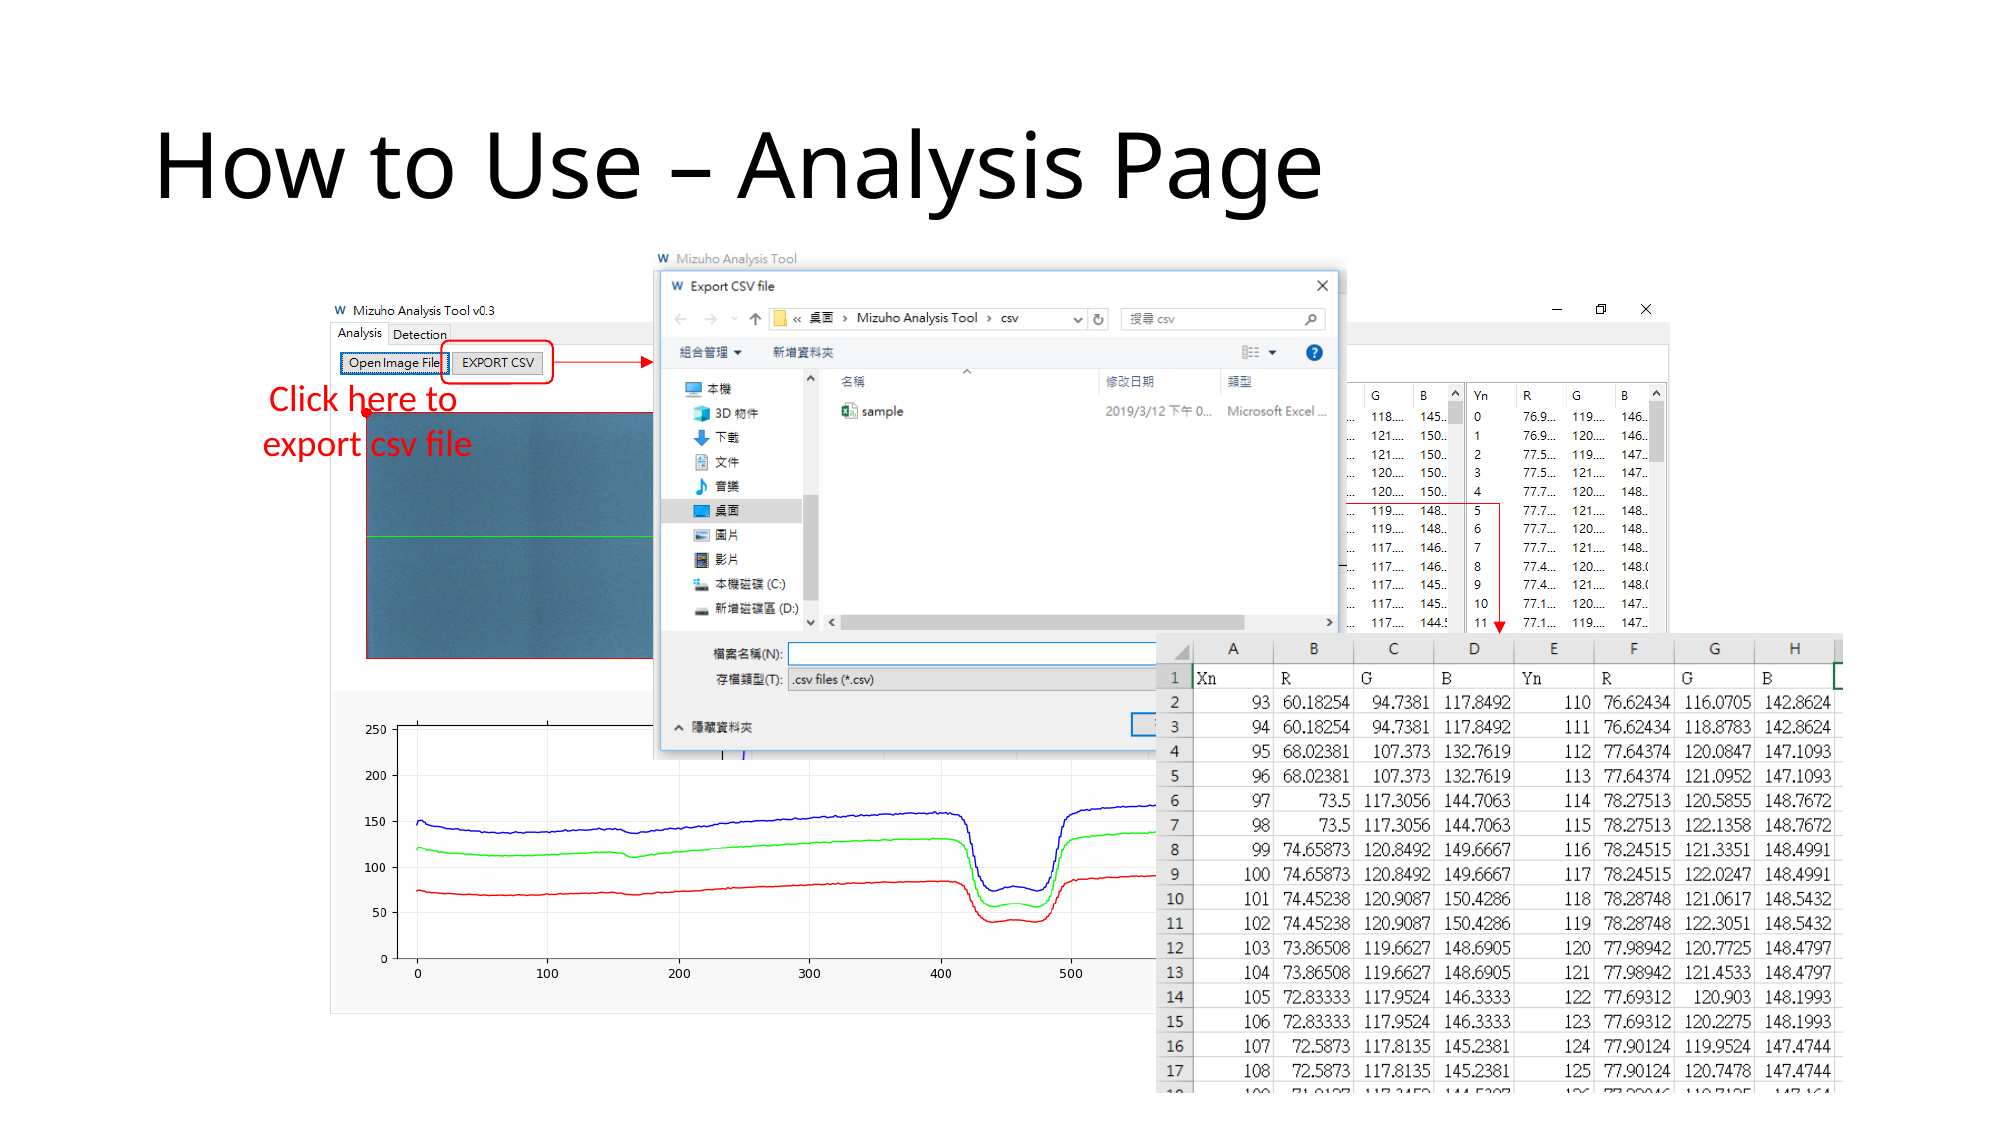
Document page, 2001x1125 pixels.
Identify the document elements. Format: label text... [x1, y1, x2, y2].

picture [653, 247, 1843, 1093]
text_box Click here to export csv file [247, 366, 330, 472]
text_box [1346, 503, 1500, 634]
title How to Use – Analysis Page [137, 59, 1863, 278]
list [1347, 299, 1670, 633]
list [330, 299, 1156, 1014]
